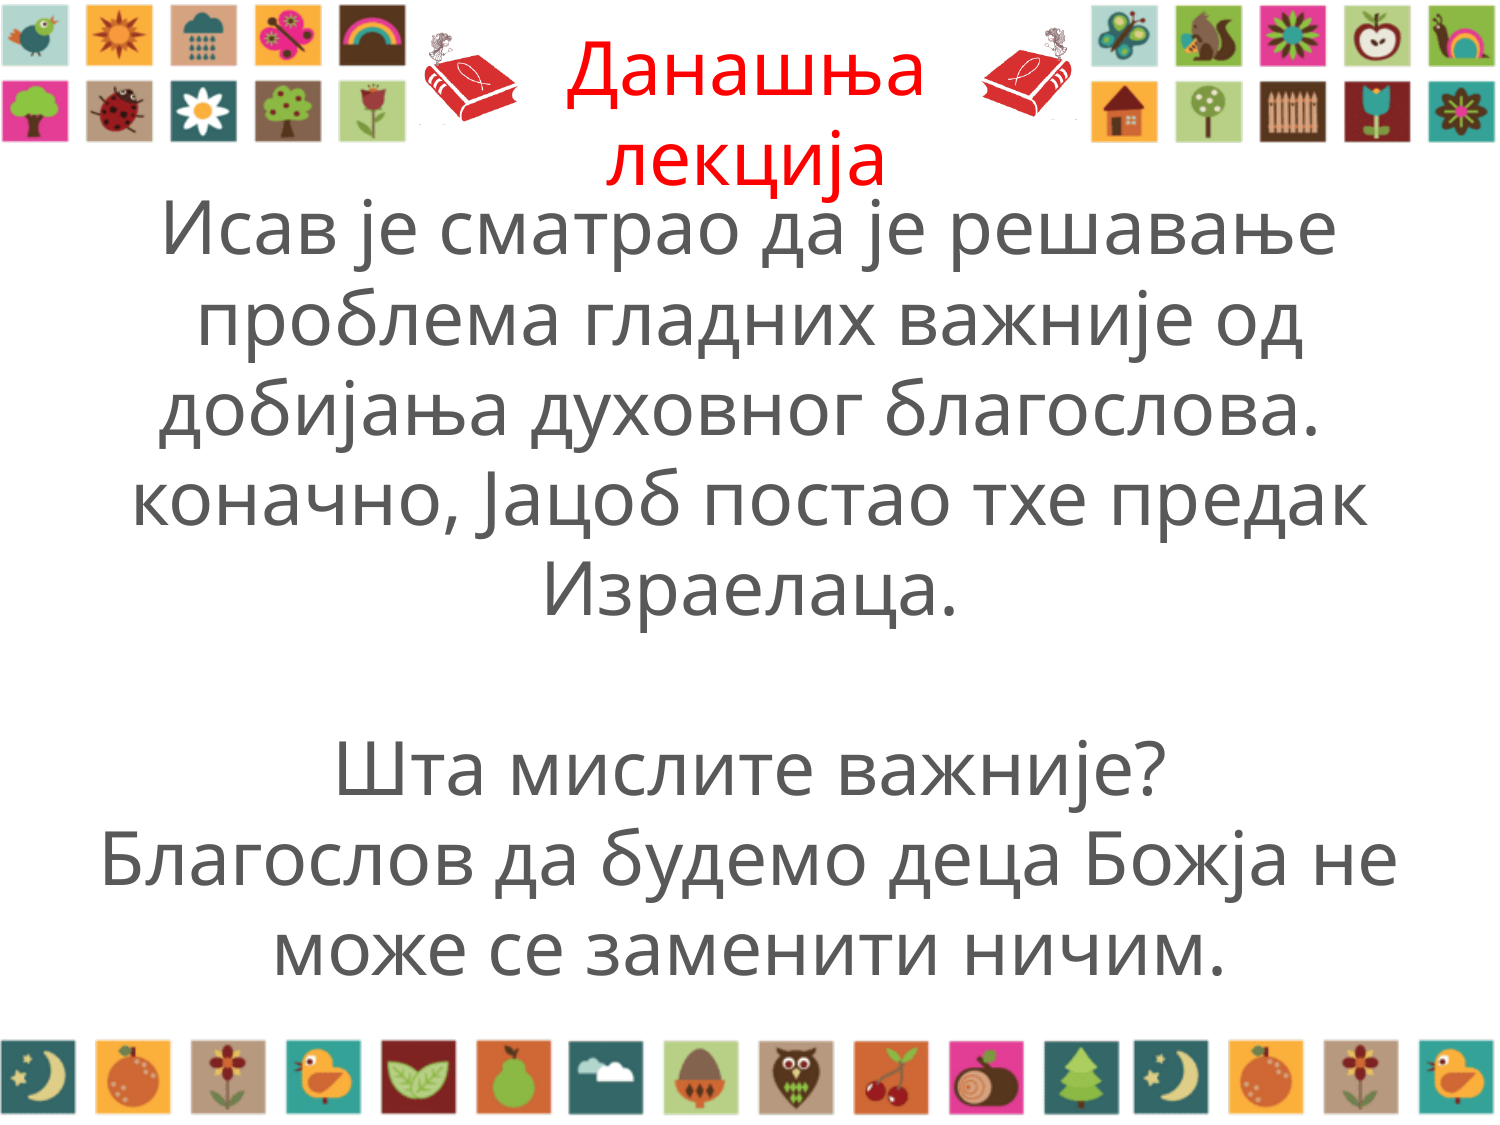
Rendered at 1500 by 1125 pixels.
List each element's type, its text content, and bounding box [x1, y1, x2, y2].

picture [950, 3, 1500, 150]
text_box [0, 1028, 1500, 1118]
text_box Исав је сматрао да је решавање проблема гладних важније од добијања духовног благослова. коначно, Јацоб постао тхе предак Израелаца. Шта мислите важније? Благослов да будемо деца Божја не може се заменити ничим. [76, 172, 1424, 998]
text_box Данашња лекција [414, 13, 1080, 172]
picture [0, 3, 550, 150]
